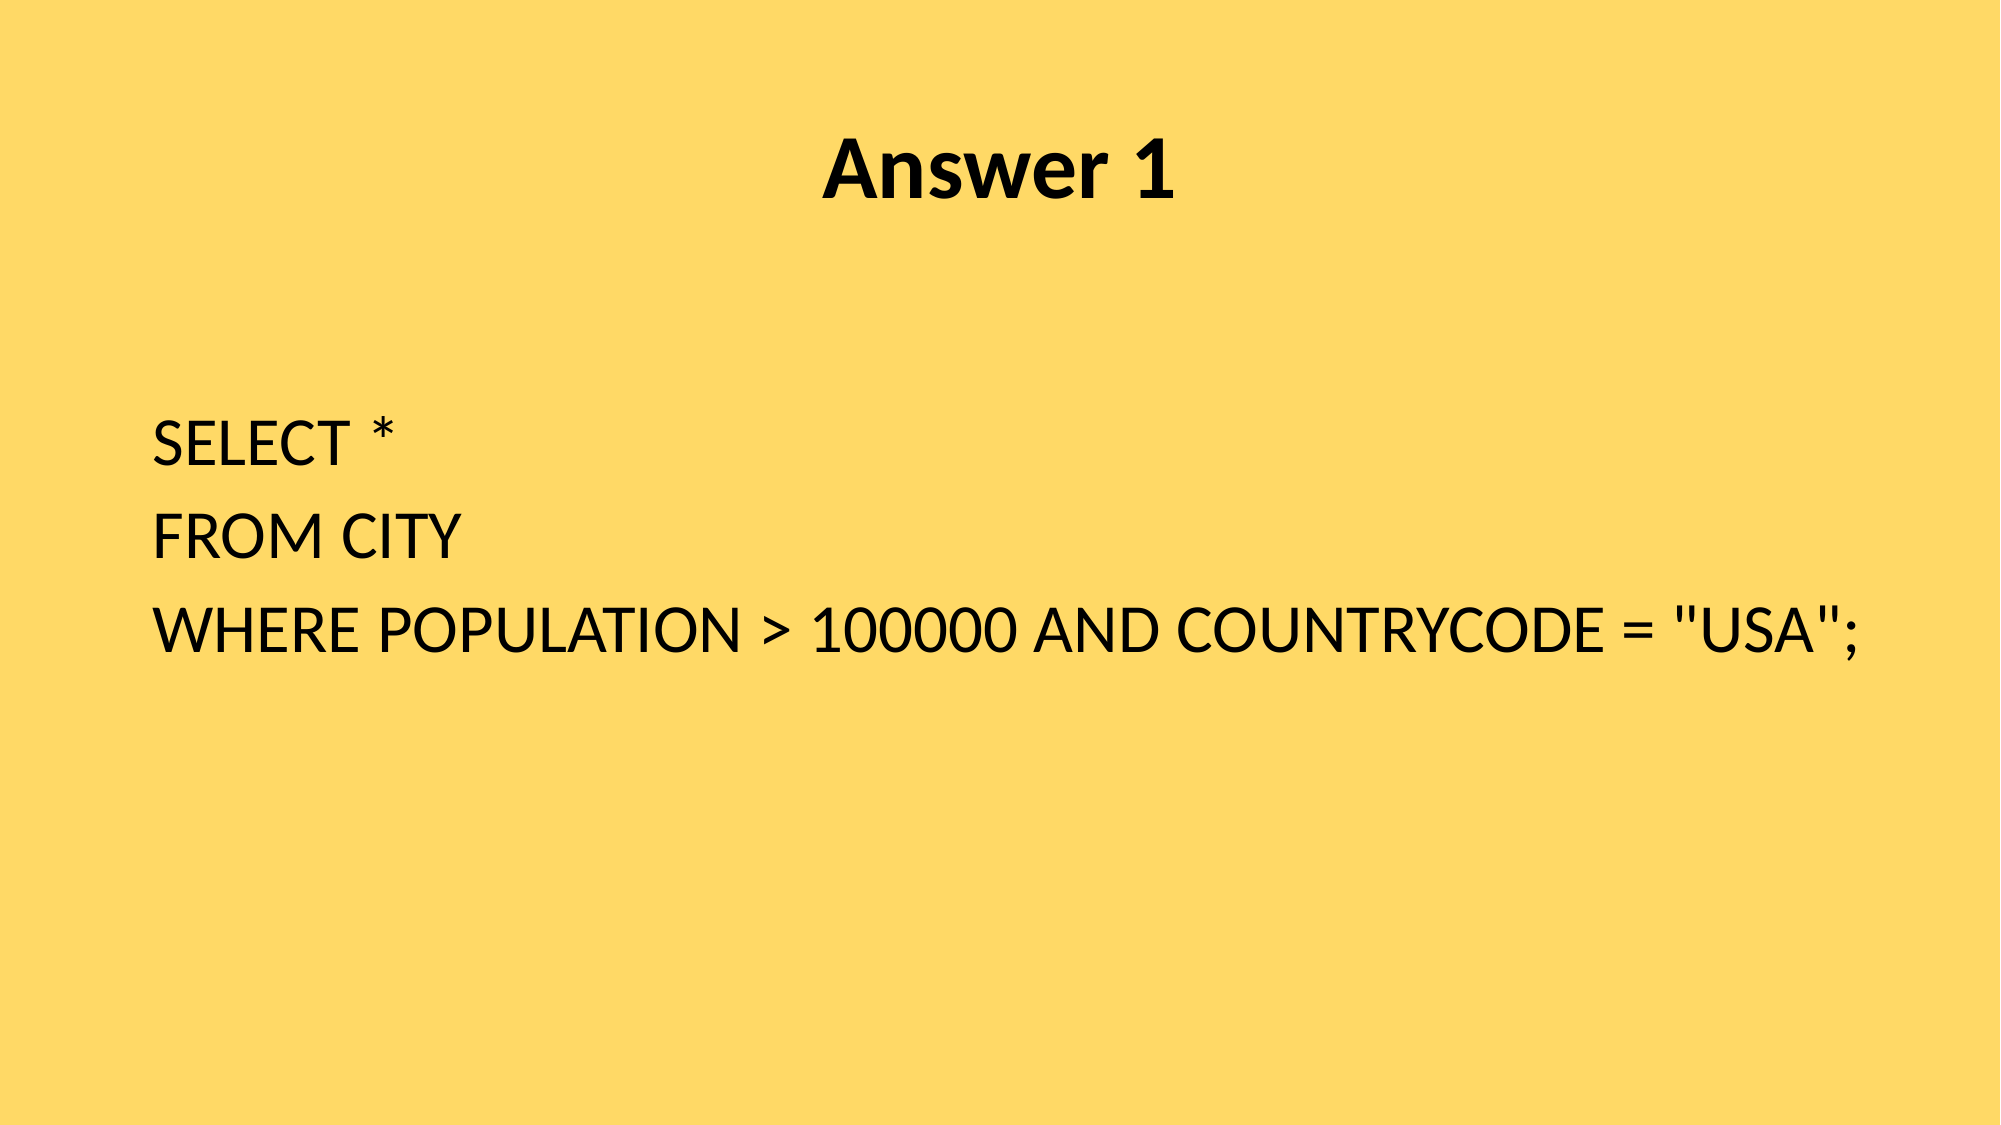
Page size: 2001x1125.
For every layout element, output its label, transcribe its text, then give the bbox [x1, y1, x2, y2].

list SELECT * FROM CITY WHERE POPULATION > 100000 AND COUNTRYCODE = "USA"; [137, 398, 1890, 727]
title Answer 1 [137, 59, 1863, 278]
